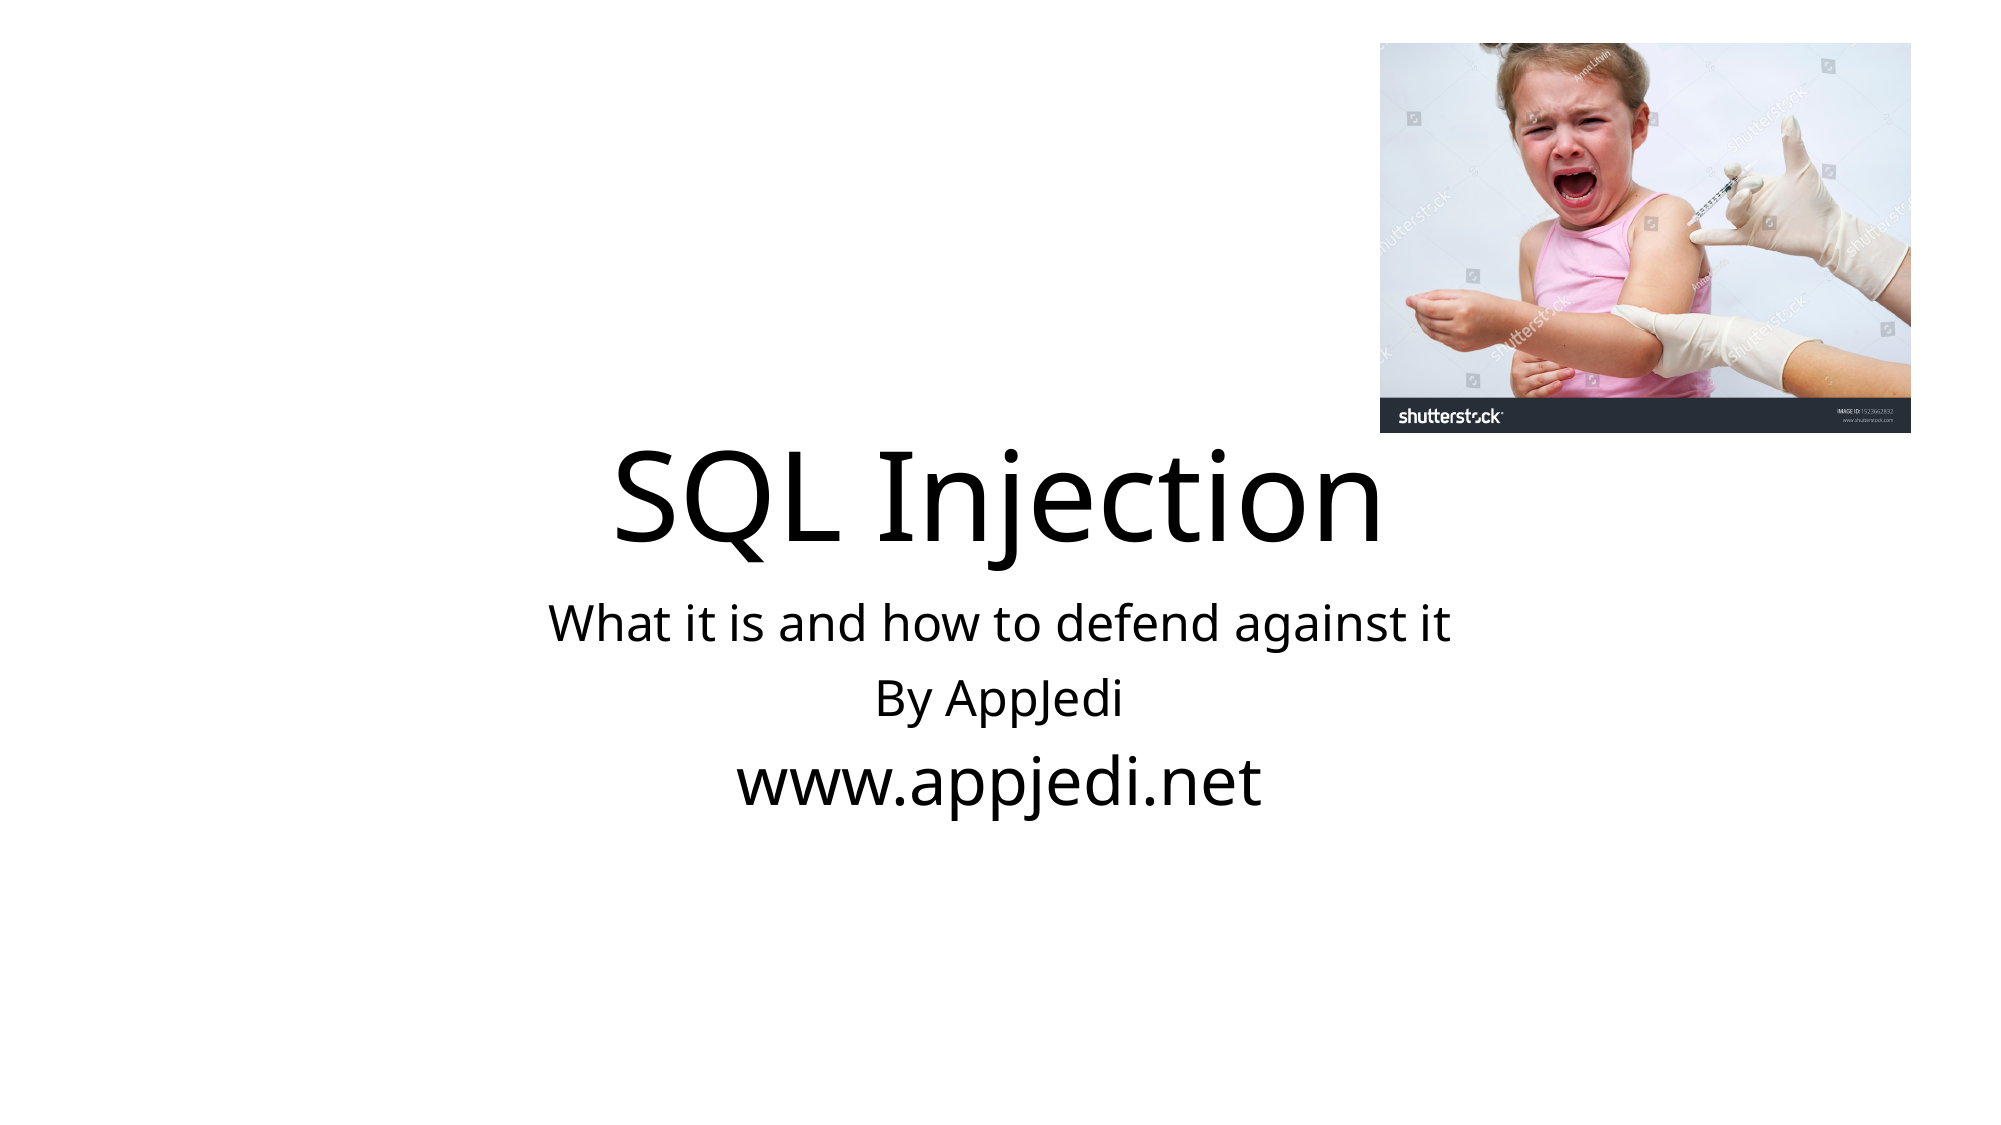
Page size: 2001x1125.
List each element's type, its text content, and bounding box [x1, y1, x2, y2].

subtitle What it is and how to defend against it By AppJedi www.appjedi.net [249, 590, 1750, 863]
title SQL Injection [249, 184, 1750, 576]
picture [1379, 42, 1911, 433]
